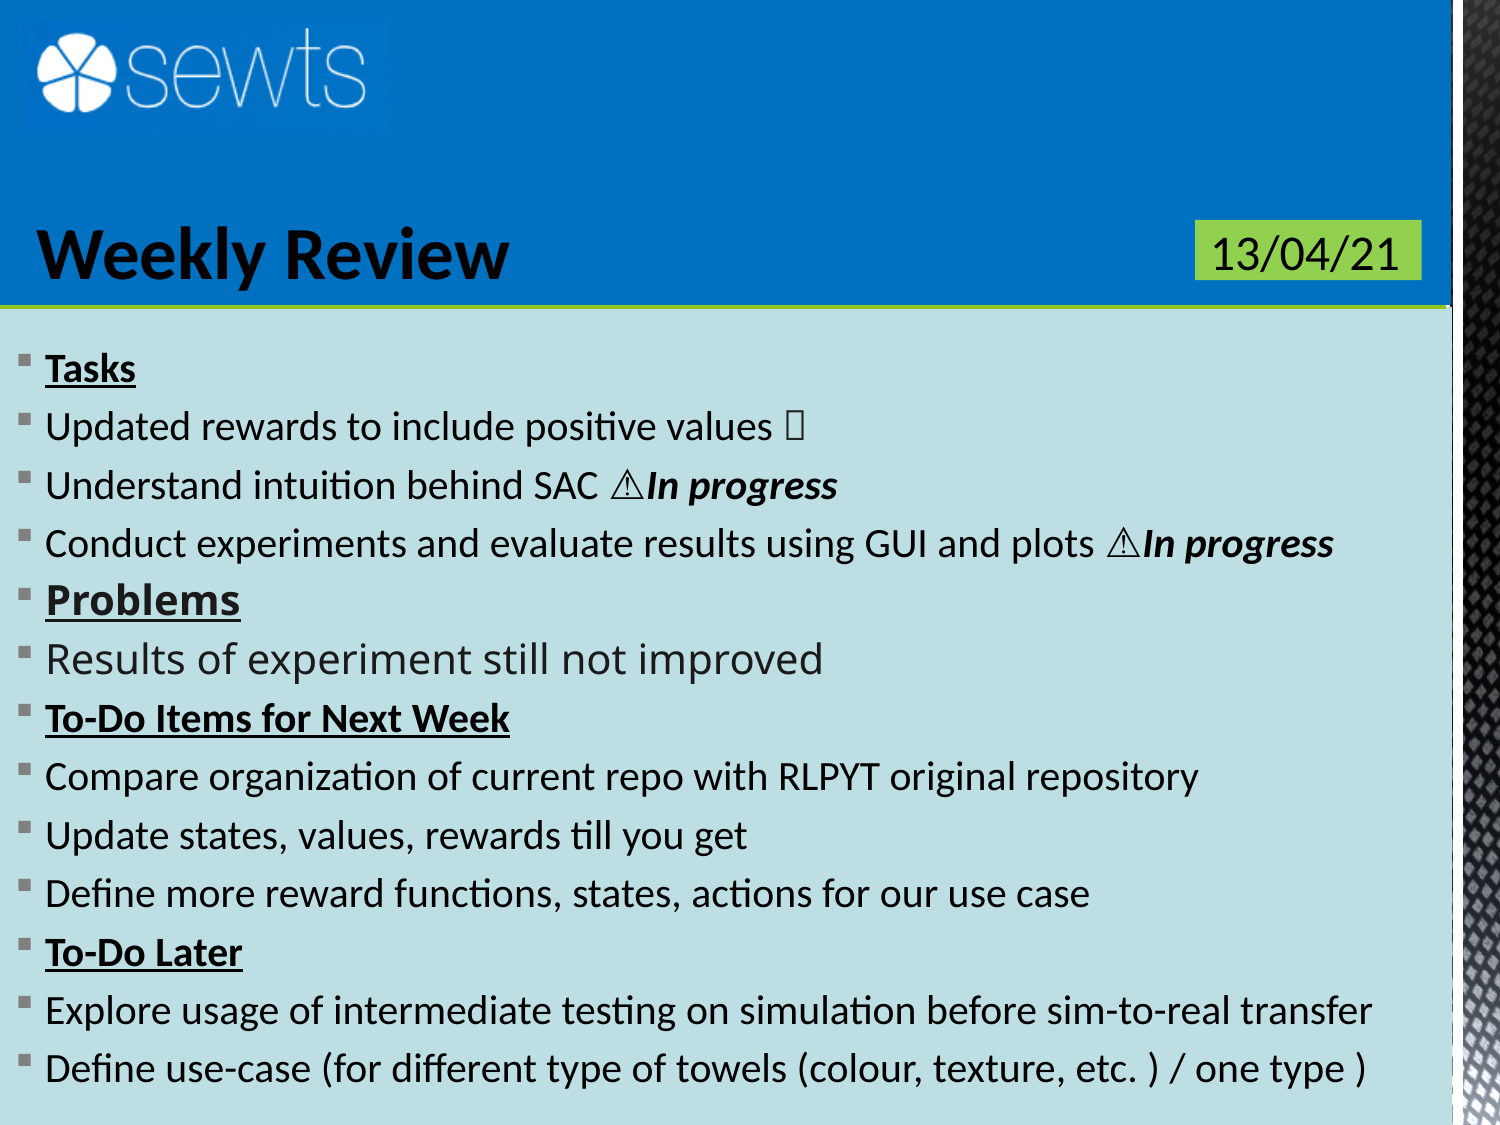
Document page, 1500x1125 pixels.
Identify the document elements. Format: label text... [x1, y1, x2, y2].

text_box Weekly Review [21, 219, 569, 281]
picture [21, 19, 390, 133]
text_box [798, 299, 1387, 305]
text_box 13/04/21 [1195, 219, 1422, 281]
picture [1447, 0, 1500, 1125]
list Tasks Updated rewards to include positive values ✅ Understand intuition behind SAC ⚠️In progress Conduct experiments and evaluate results using GUI and plots ⚠️In progress Problems Results of experiment still not improved To-Do Items for Next Week Compare organization of current repo with RLPYT original repository Update states, values, rewards till you get Define more reward functions, states, actions for our use case To-Do Later Explore usage of intermediate testing on simulation before sim-to-real transfer Define use-case (for different type of towels (colour, texture, etc. ) / one type ) [0, 306, 1452, 1125]
text_box [0, 0, 1451, 305]
text_box [798, 315, 1387, 538]
